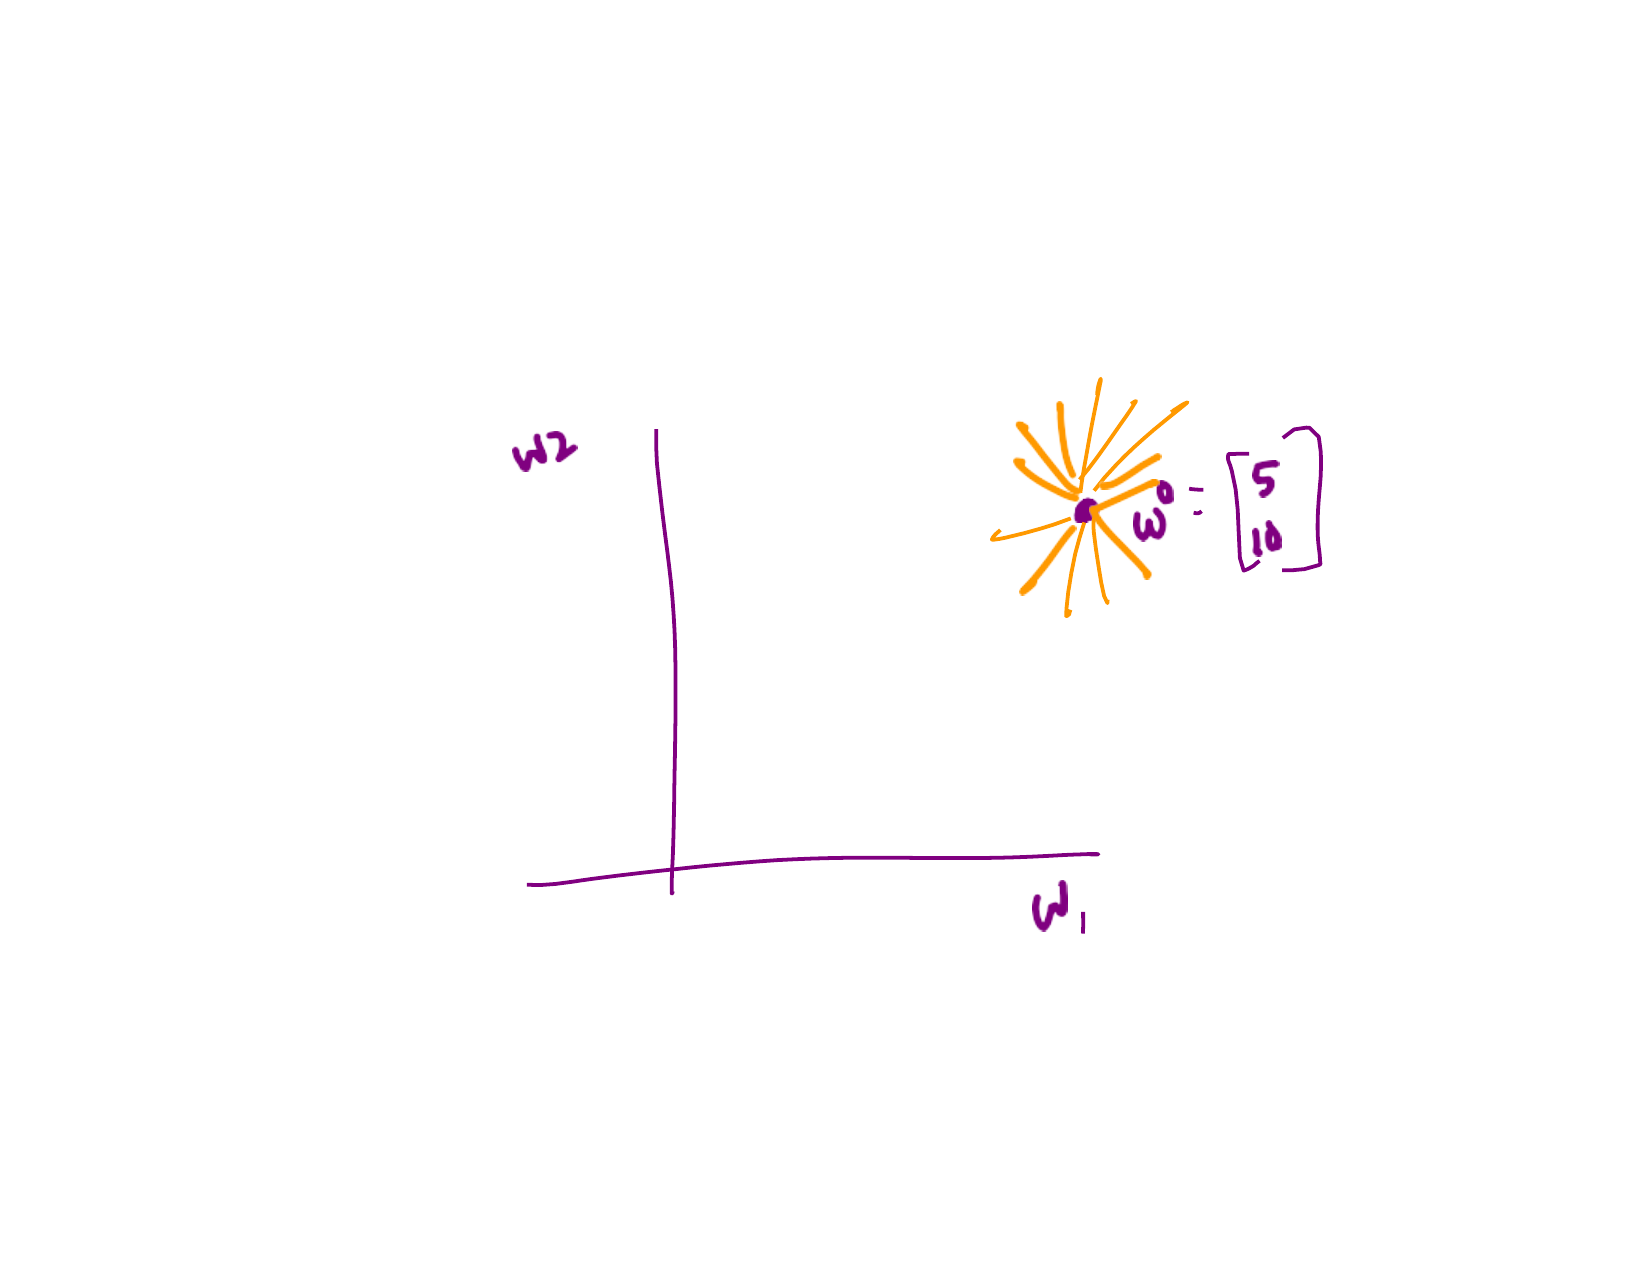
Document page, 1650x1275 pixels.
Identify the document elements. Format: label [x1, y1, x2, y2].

text_box [512, 378, 1322, 934]
